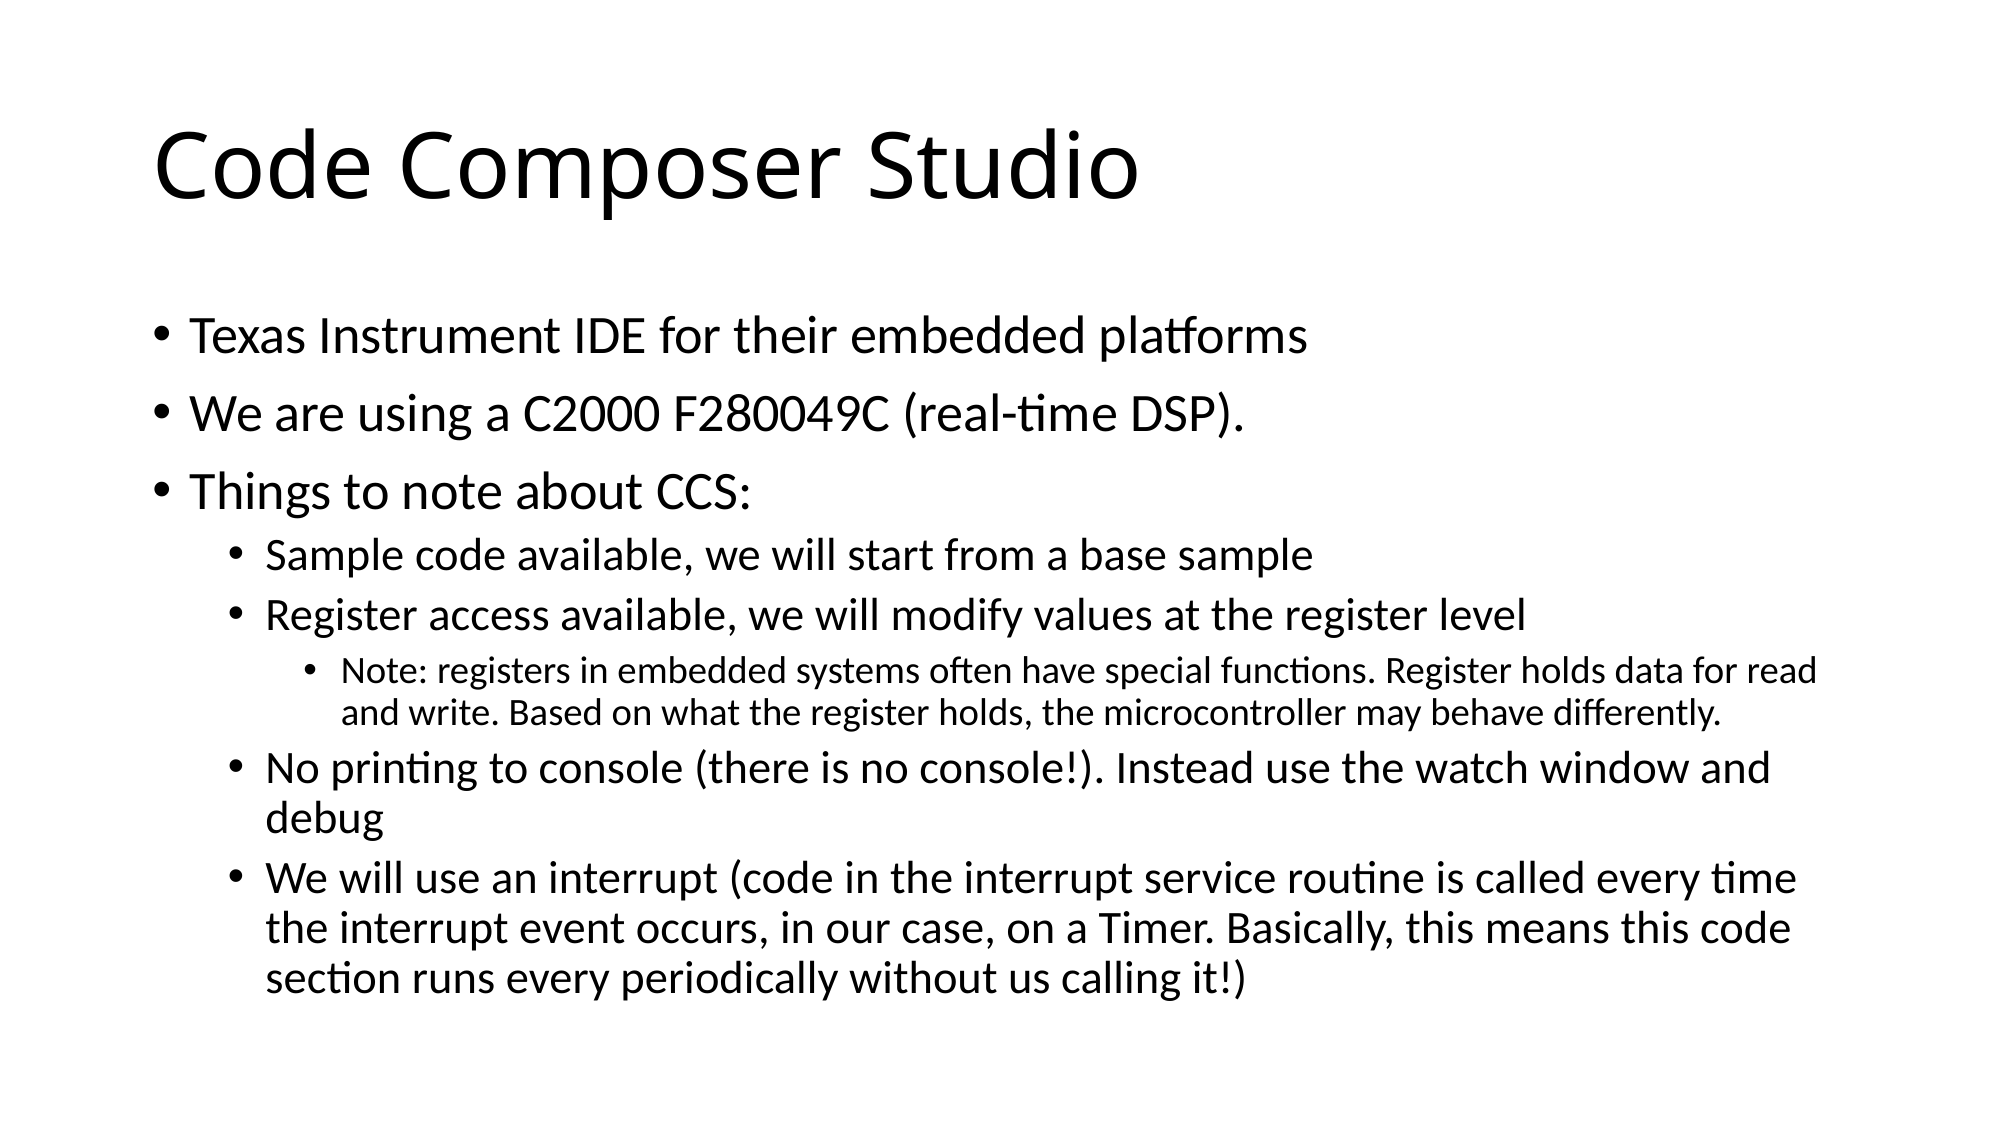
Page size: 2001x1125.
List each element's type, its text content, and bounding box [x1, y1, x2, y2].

title Code Composer Studio [137, 59, 1863, 278]
list Texas Instrument IDE for their embedded platforms We are using a C2000 F280049C (real-time DSP). Things to note about CCS: Sample code available, we will start from a base sample Register access available, we will modify values at the register level Note: registers in embedded systems often have special functions. Register holds data for read and write. Based on what the register holds, the microcontroller may behave differently. No printing to console (there is no console!). Instead use the watch window and debug We will use an interrupt (code in the interrupt service routine is called every time the interrupt event occurs, in our case, on a Timer. Basically, this means this code section runs every periodically without us calling it!) [137, 299, 1863, 1014]
